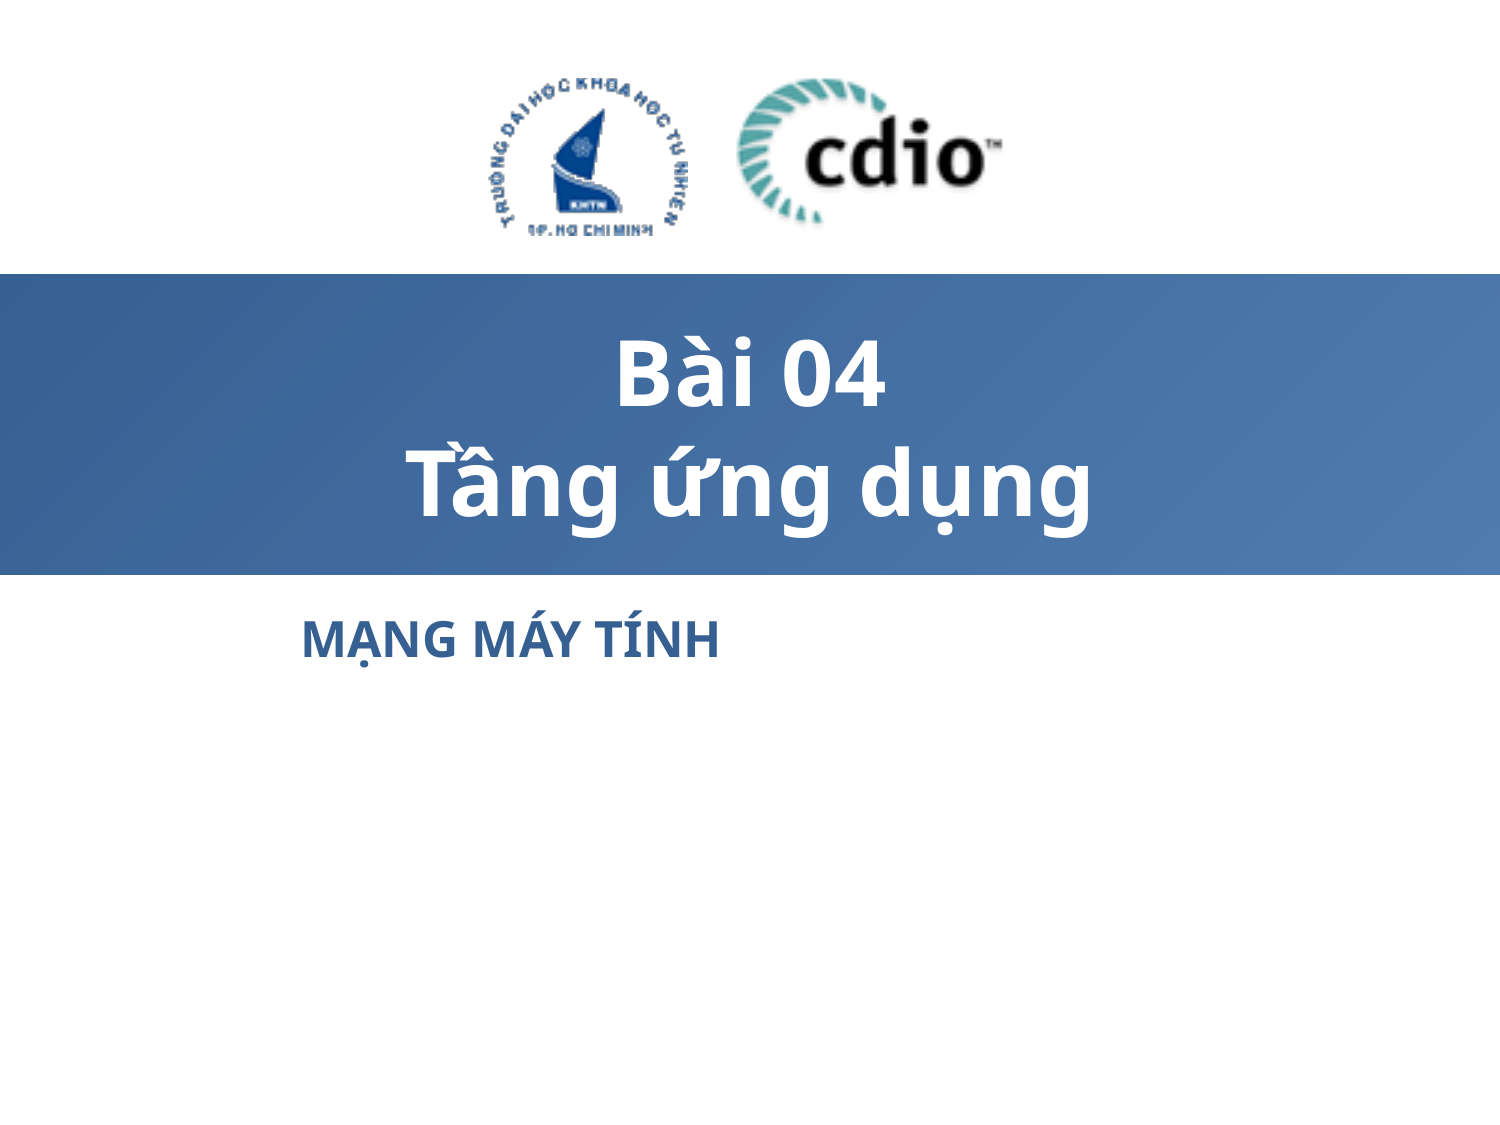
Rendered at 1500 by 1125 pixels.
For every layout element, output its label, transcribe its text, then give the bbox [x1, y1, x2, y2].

picture [487, 78, 688, 236]
subtitle MẠNG MÁY TÍNH [50, 600, 738, 750]
picture [735, 78, 1012, 236]
title Bài 04 Tầng ứng dụng [112, 304, 1388, 546]
